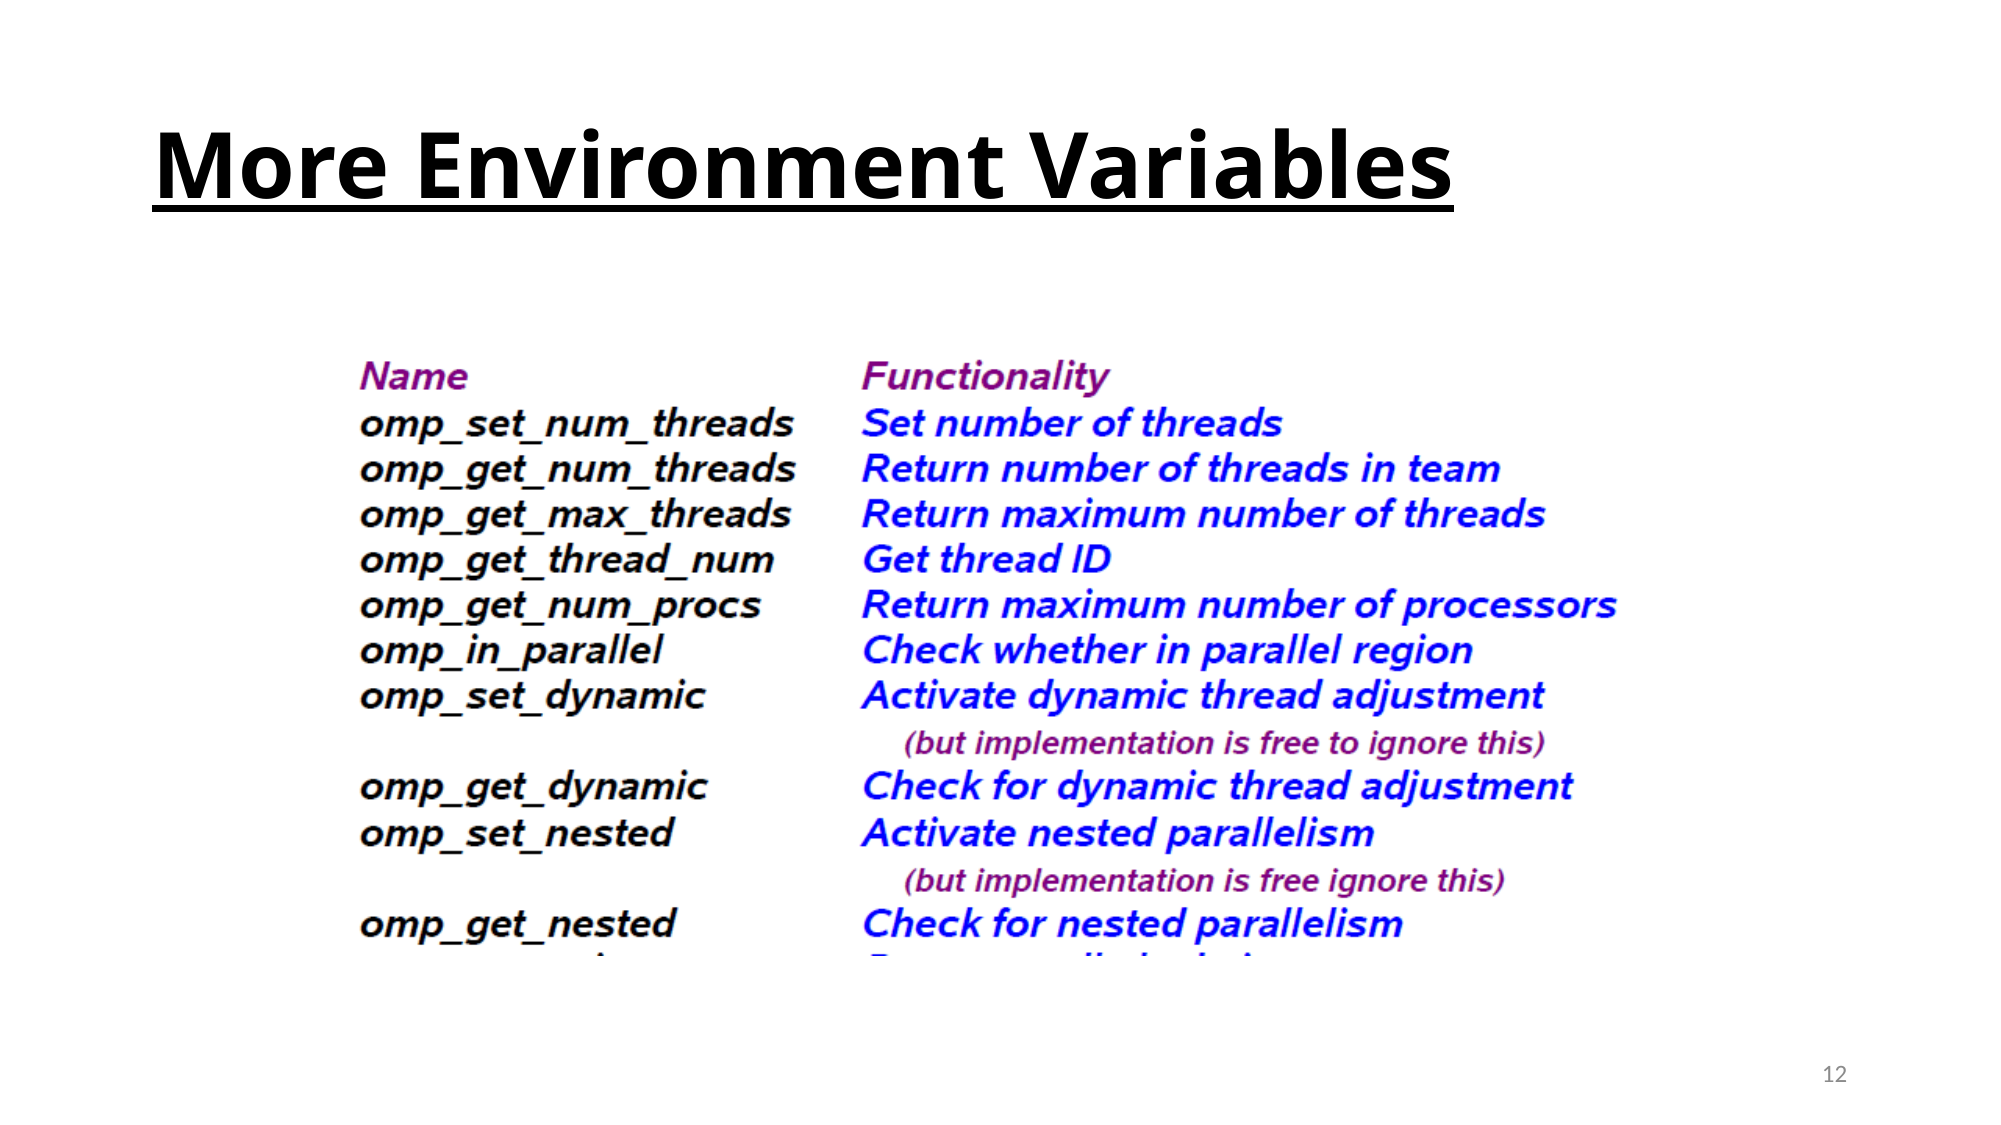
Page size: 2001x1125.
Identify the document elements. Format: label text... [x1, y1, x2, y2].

title More Environment Variables [137, 59, 1863, 278]
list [357, 357, 1643, 956]
slide_number 12 [1412, 1042, 1863, 1103]
